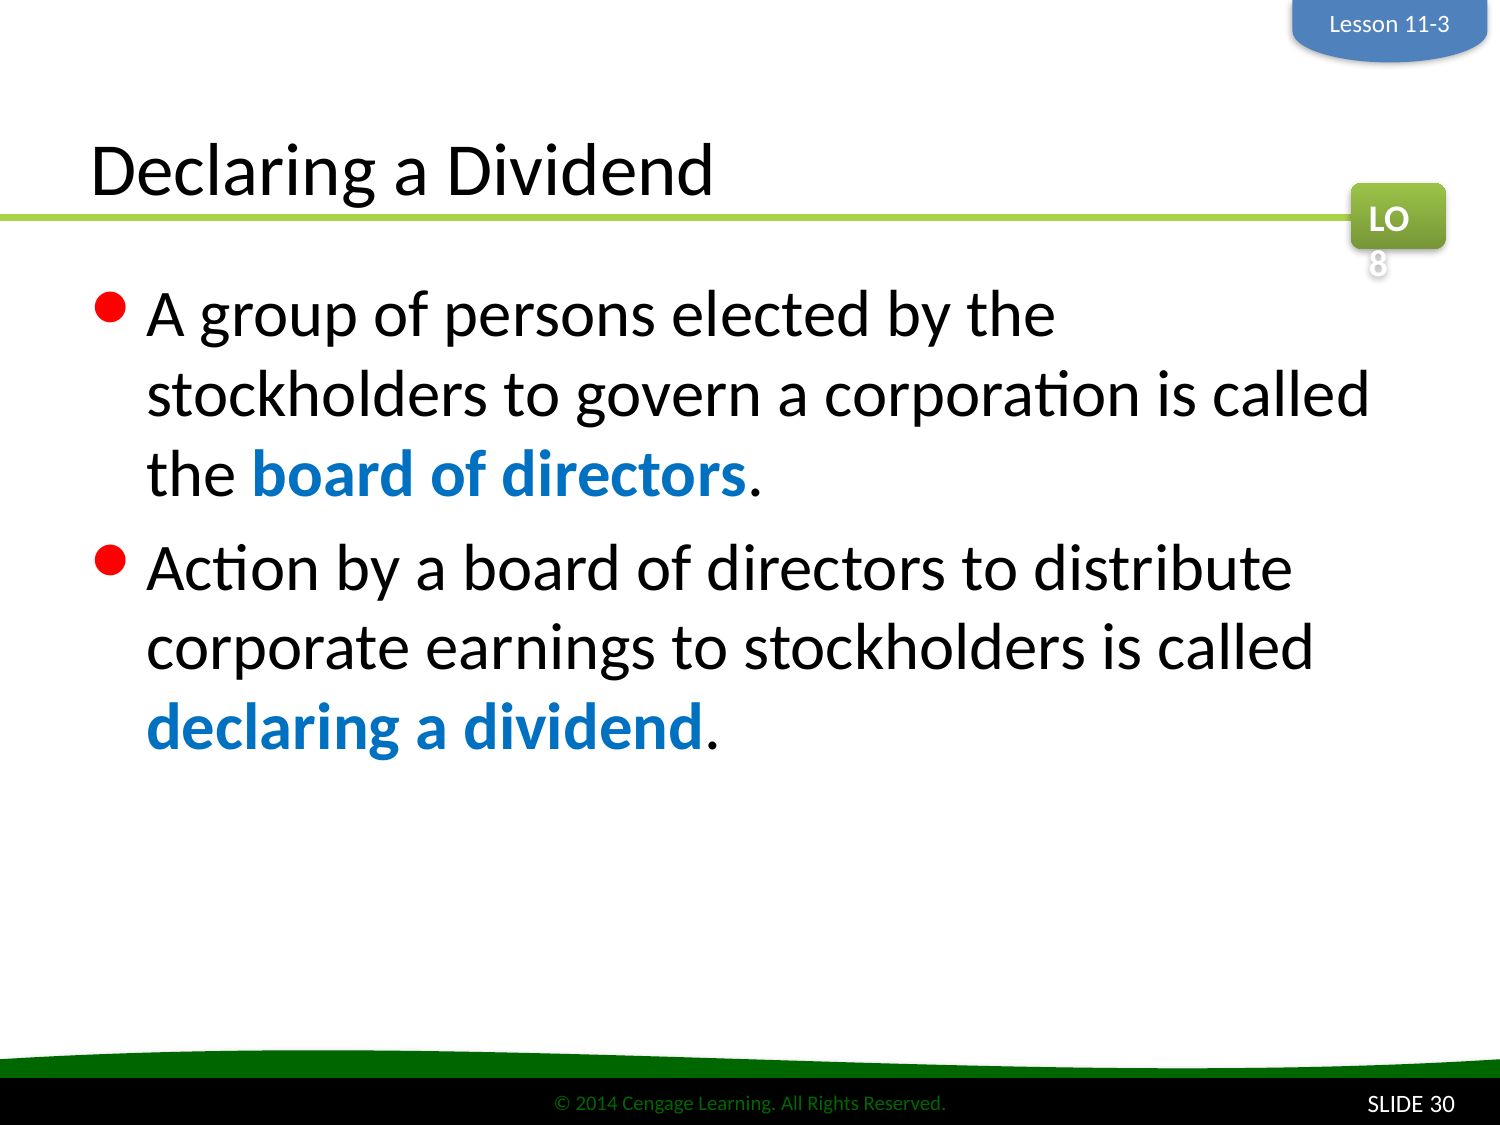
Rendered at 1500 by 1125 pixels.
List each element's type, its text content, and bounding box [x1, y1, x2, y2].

title Declaring a Dividend [75, 29, 1350, 218]
text_box LO8 [1350, 183, 1446, 250]
slide_number SLIDE 30 [1170, 1080, 1470, 1125]
list A group of persons elected by the stockholders to govern a corporation is called the board of directors. Action by a board of directors to distribute corporate earnings to stockholders is called declaring a dividend. [75, 262, 1425, 1005]
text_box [1292, 0, 1488, 63]
